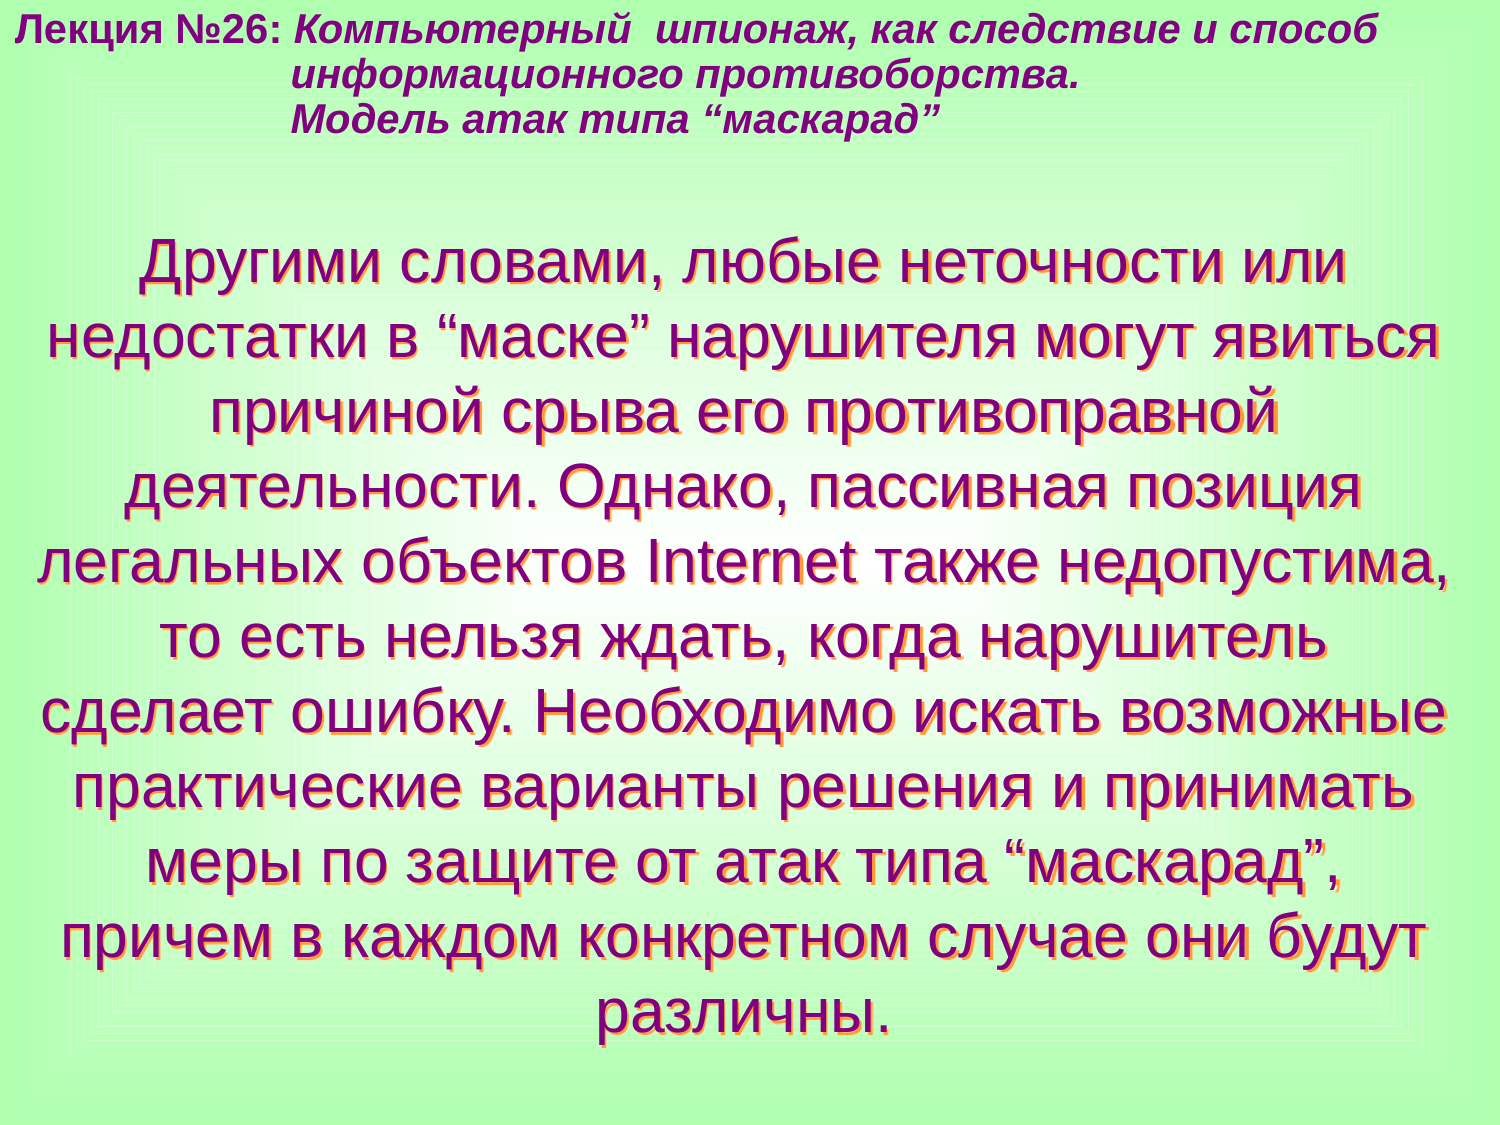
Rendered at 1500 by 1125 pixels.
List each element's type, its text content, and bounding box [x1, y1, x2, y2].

text_box Лекция №26: Компьютерный шпионаж, как следствие и способ информационного противоборства. Модель атак типа “маскарад” [0, 0, 1500, 150]
text_box Другими словами, любые неточности или недостатки в “маске” нарушителя могут явиться причиной срыва его противоправной деятельности. Однако, пассивная позиция легальных объектов Internet также недопустима, то есть нельзя ждать, когда нарушитель сделает ошибку. Необходимо искать возможные практические варианты решения и принимать меры по защите от атак типа “маскарад”, причем в каждом конкретном случае они будут различны. [35, 220, 1454, 1045]
